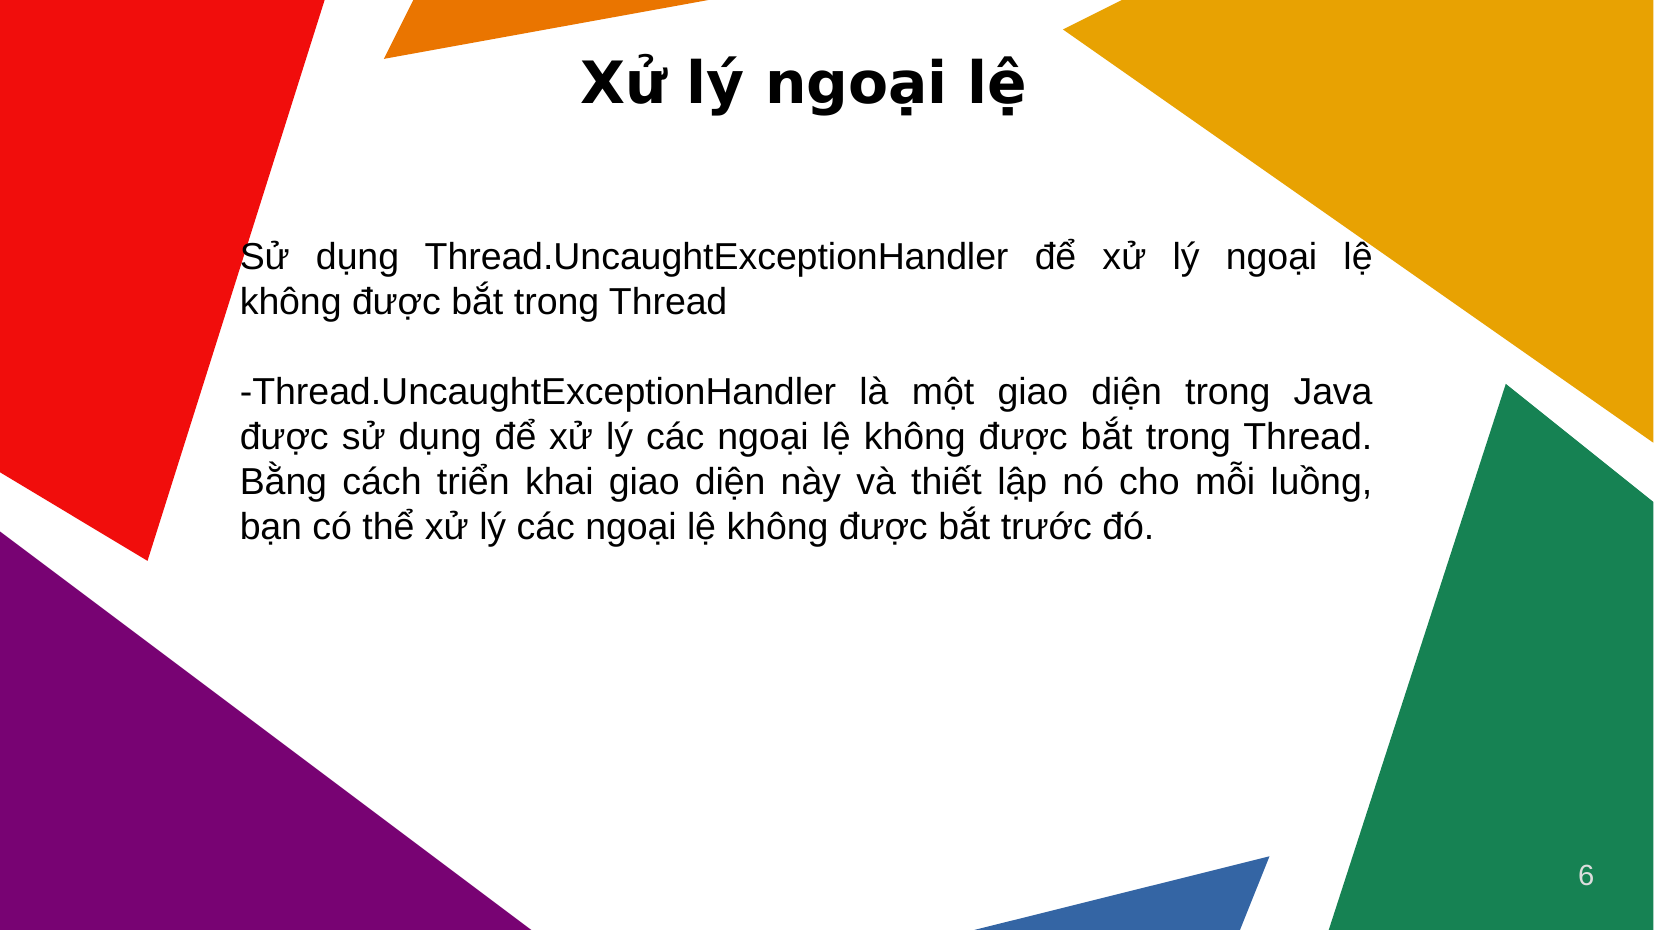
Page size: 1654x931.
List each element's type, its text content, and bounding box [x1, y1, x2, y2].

text_box Sử dụng Thread.UncaughtExceptionHandler để xử lý ngoại lệ không được bắt trong Thread -Thread.UncaughtExceptionHandler là một giao diện trong Java được sử dụng để xử lý các ngoại lệ không được bắt trong Thread. Bằng cách triển khai giao diện này và thiết lập nó cho mỗi luồng, bạn có thể xử lý các ngoại lệ không được bắt trước đó. [224, 225, 1388, 931]
text_box Xử lý ngoại lệ [487, 37, 1141, 184]
slide_number 6 [1210, 856, 1595, 916]
